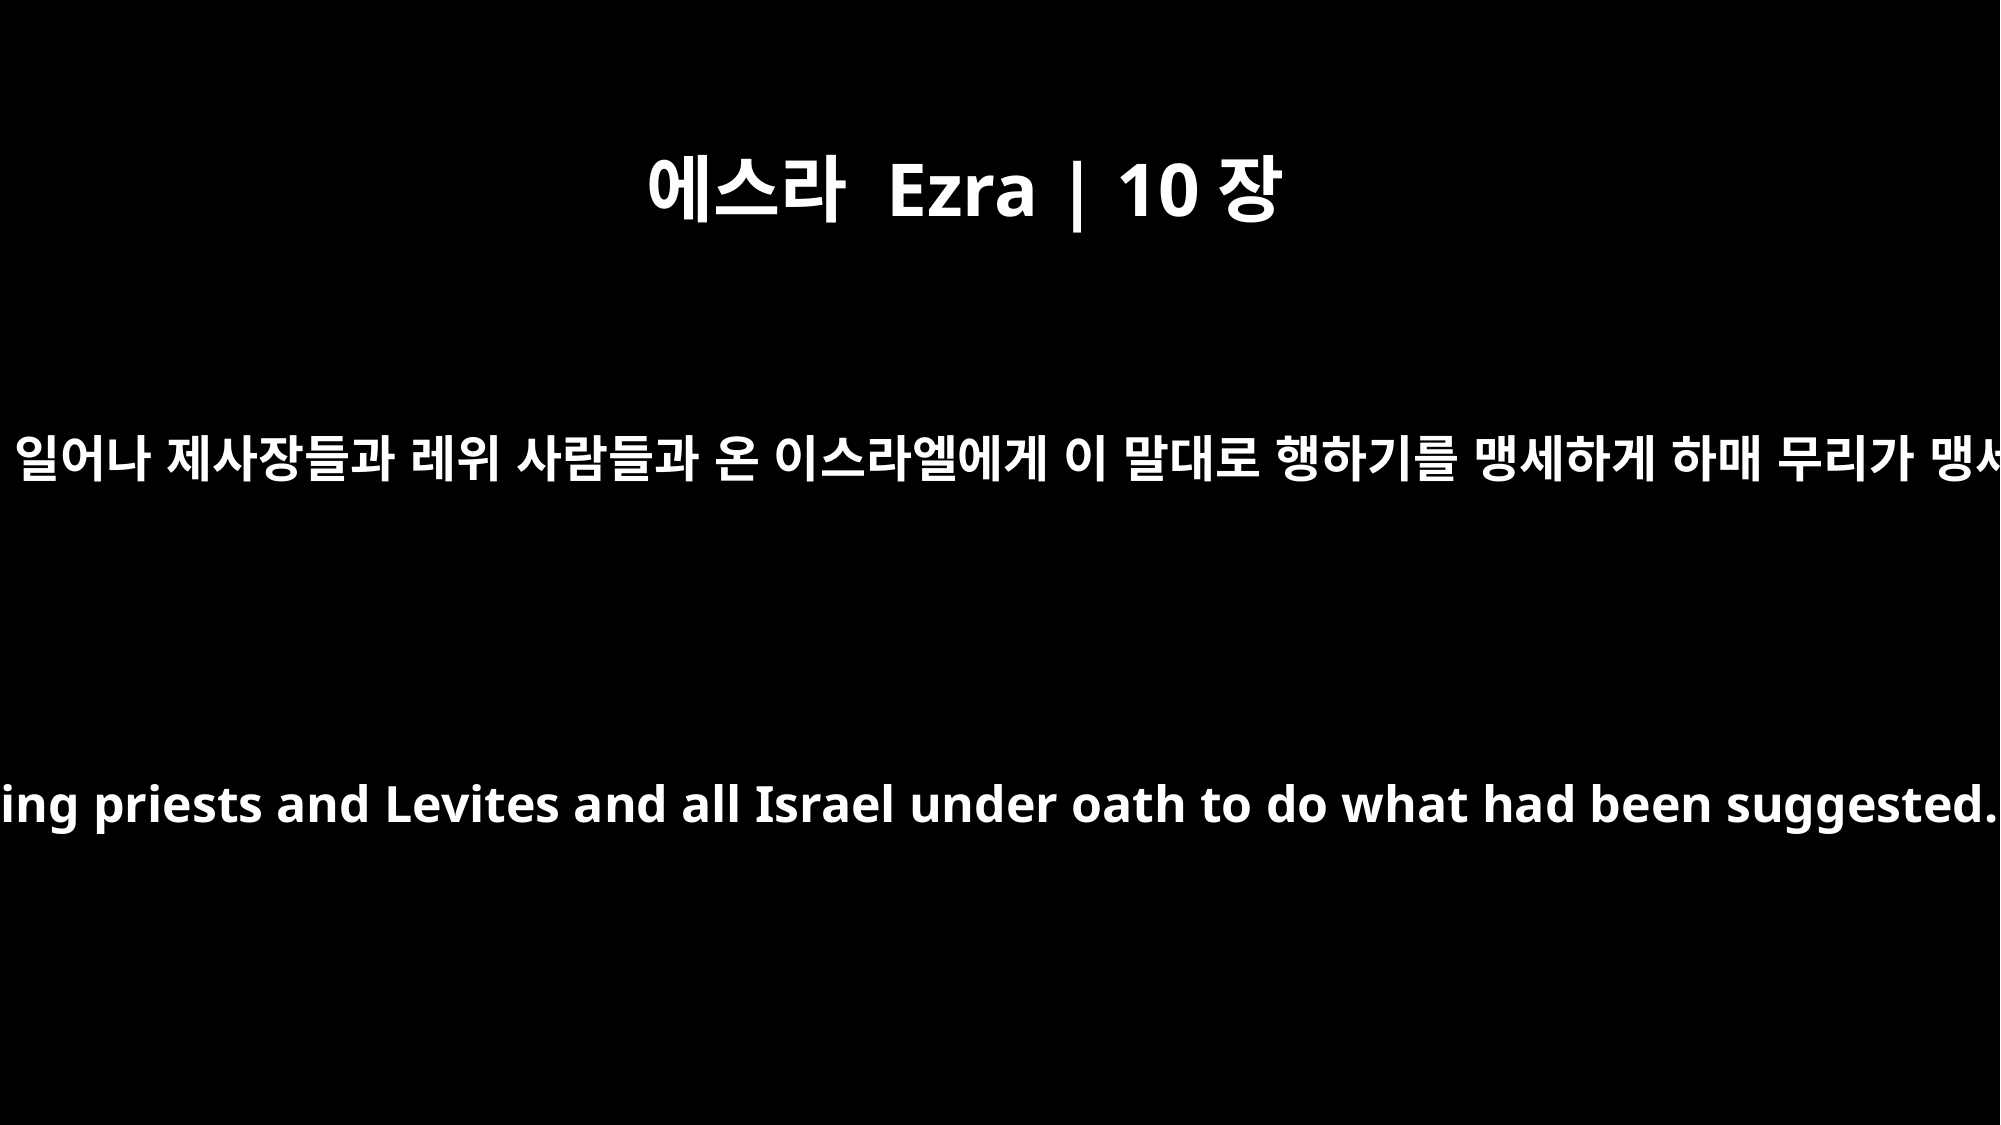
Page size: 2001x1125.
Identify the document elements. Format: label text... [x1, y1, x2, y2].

text_box 5 이에 에스라가 일어나 제사장들과 레위 사람들과 온 이스라엘에게 이 말대로 행하기를 맹세하게 하매 무리가 맹세하는지라 [0, 359, 2000, 495]
text_box 에스라 Ezra | 10장 [631, 136, 1301, 239]
text_box So Ezra rose up and put the leading priests and Levites and all Israel under oath to do what had been suggested. And they took the oath. [0, 764, 2000, 840]
